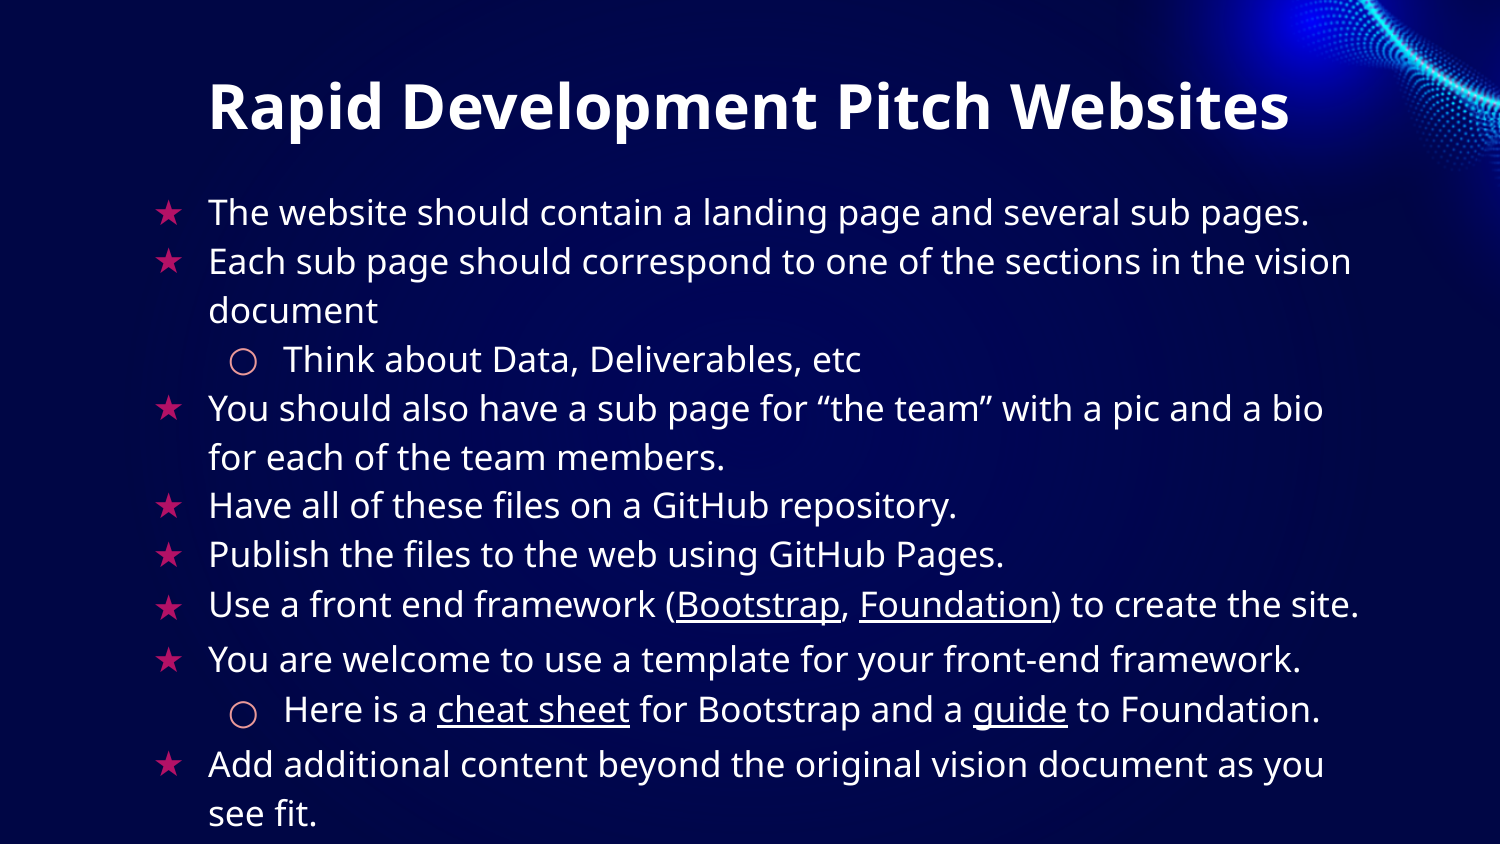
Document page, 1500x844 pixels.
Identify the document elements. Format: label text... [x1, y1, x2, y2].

title Rapid Development Pitch Websites [118, 52, 1382, 147]
list The website should contain a landing page and several sub pages. Each sub page should correspond to one of the sections in the vision document Think about Data, Deliverables, etc You should also have a sub page for “the team” with a pic and a bio for each of the team members. Have all of these files on a GitHub repository. Publish the files to the web using GitHub Pages. Use a front end framework (Bootstrap, Foundation) to create the site. You are welcome to use a template for your front-end framework. Here is a cheat sheet for Bootstrap and a guide to Foundation. Add additional content beyond the original vision document as you see fit. [118, 168, 1382, 806]
picture [0, 0, 1500, 844]
